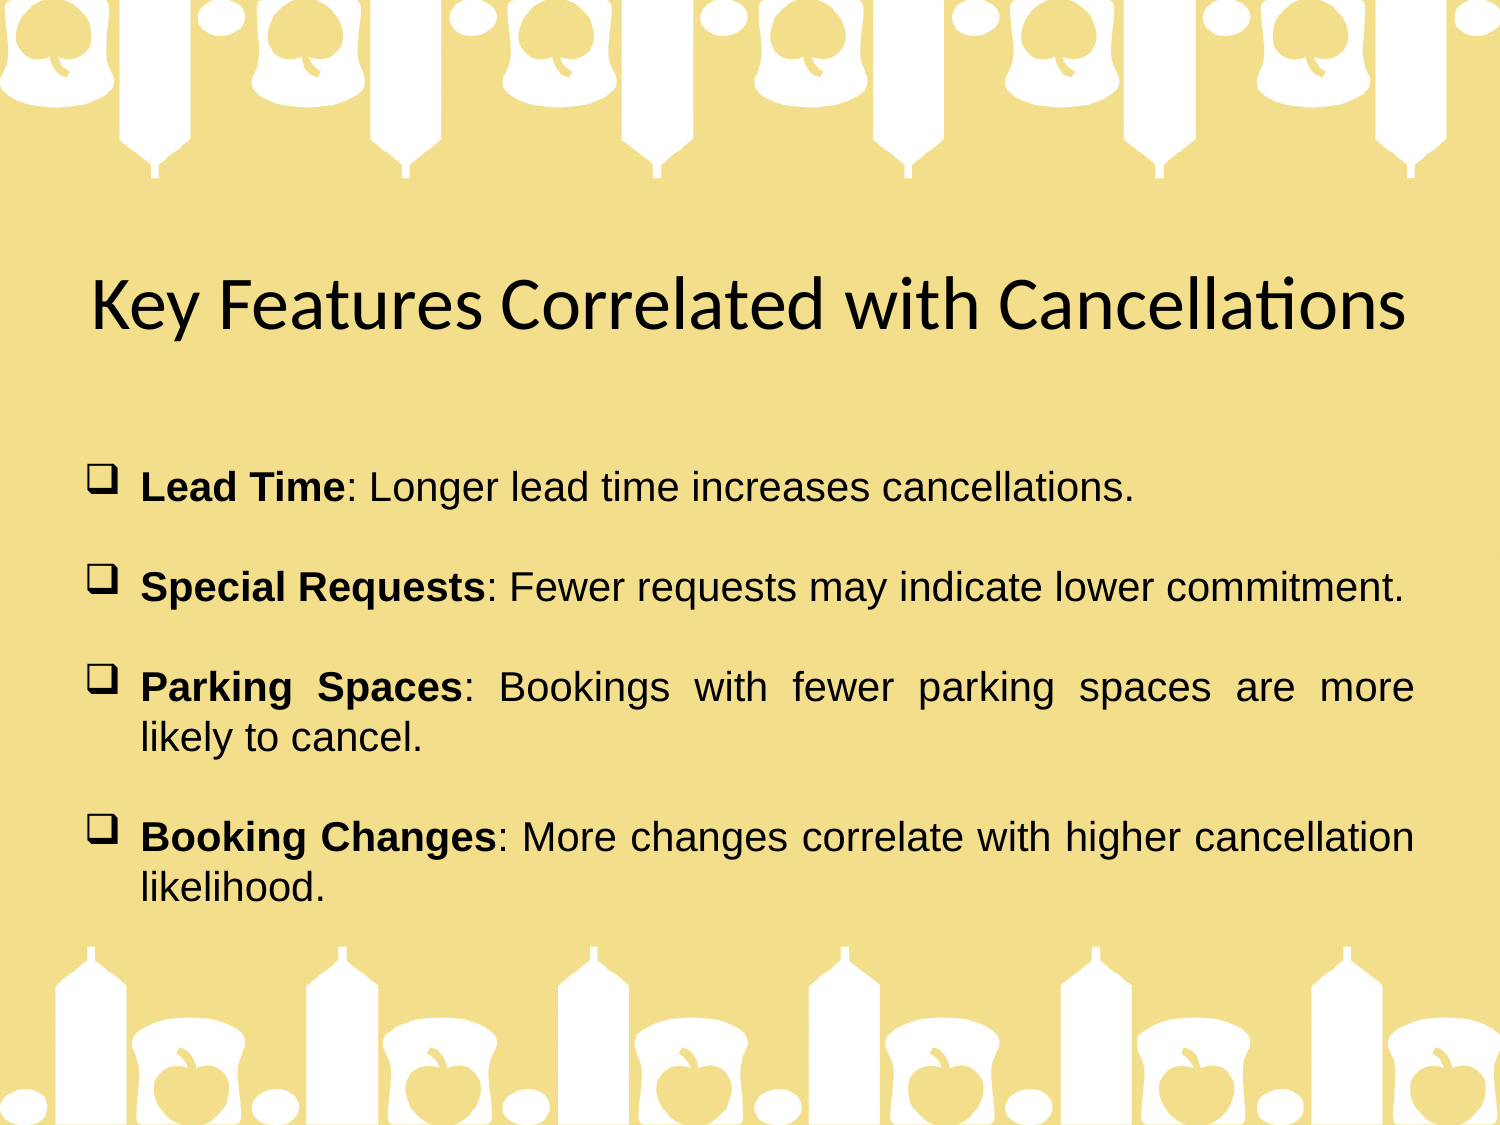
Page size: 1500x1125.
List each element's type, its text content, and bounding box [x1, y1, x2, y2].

title Key Features Correlated with Cancellations [75, 205, 1425, 357]
picture [0, 0, 1500, 1125]
list Lead Time: Longer lead time increases cancellations. Special Requests: Fewer requests may indicate lower commitment. Parking Spaces: Bookings with fewer parking spaces are more likely to cancel. Booking Changes: More changes correlate with higher cancellation likelihood. [69, 357, 1431, 1011]
